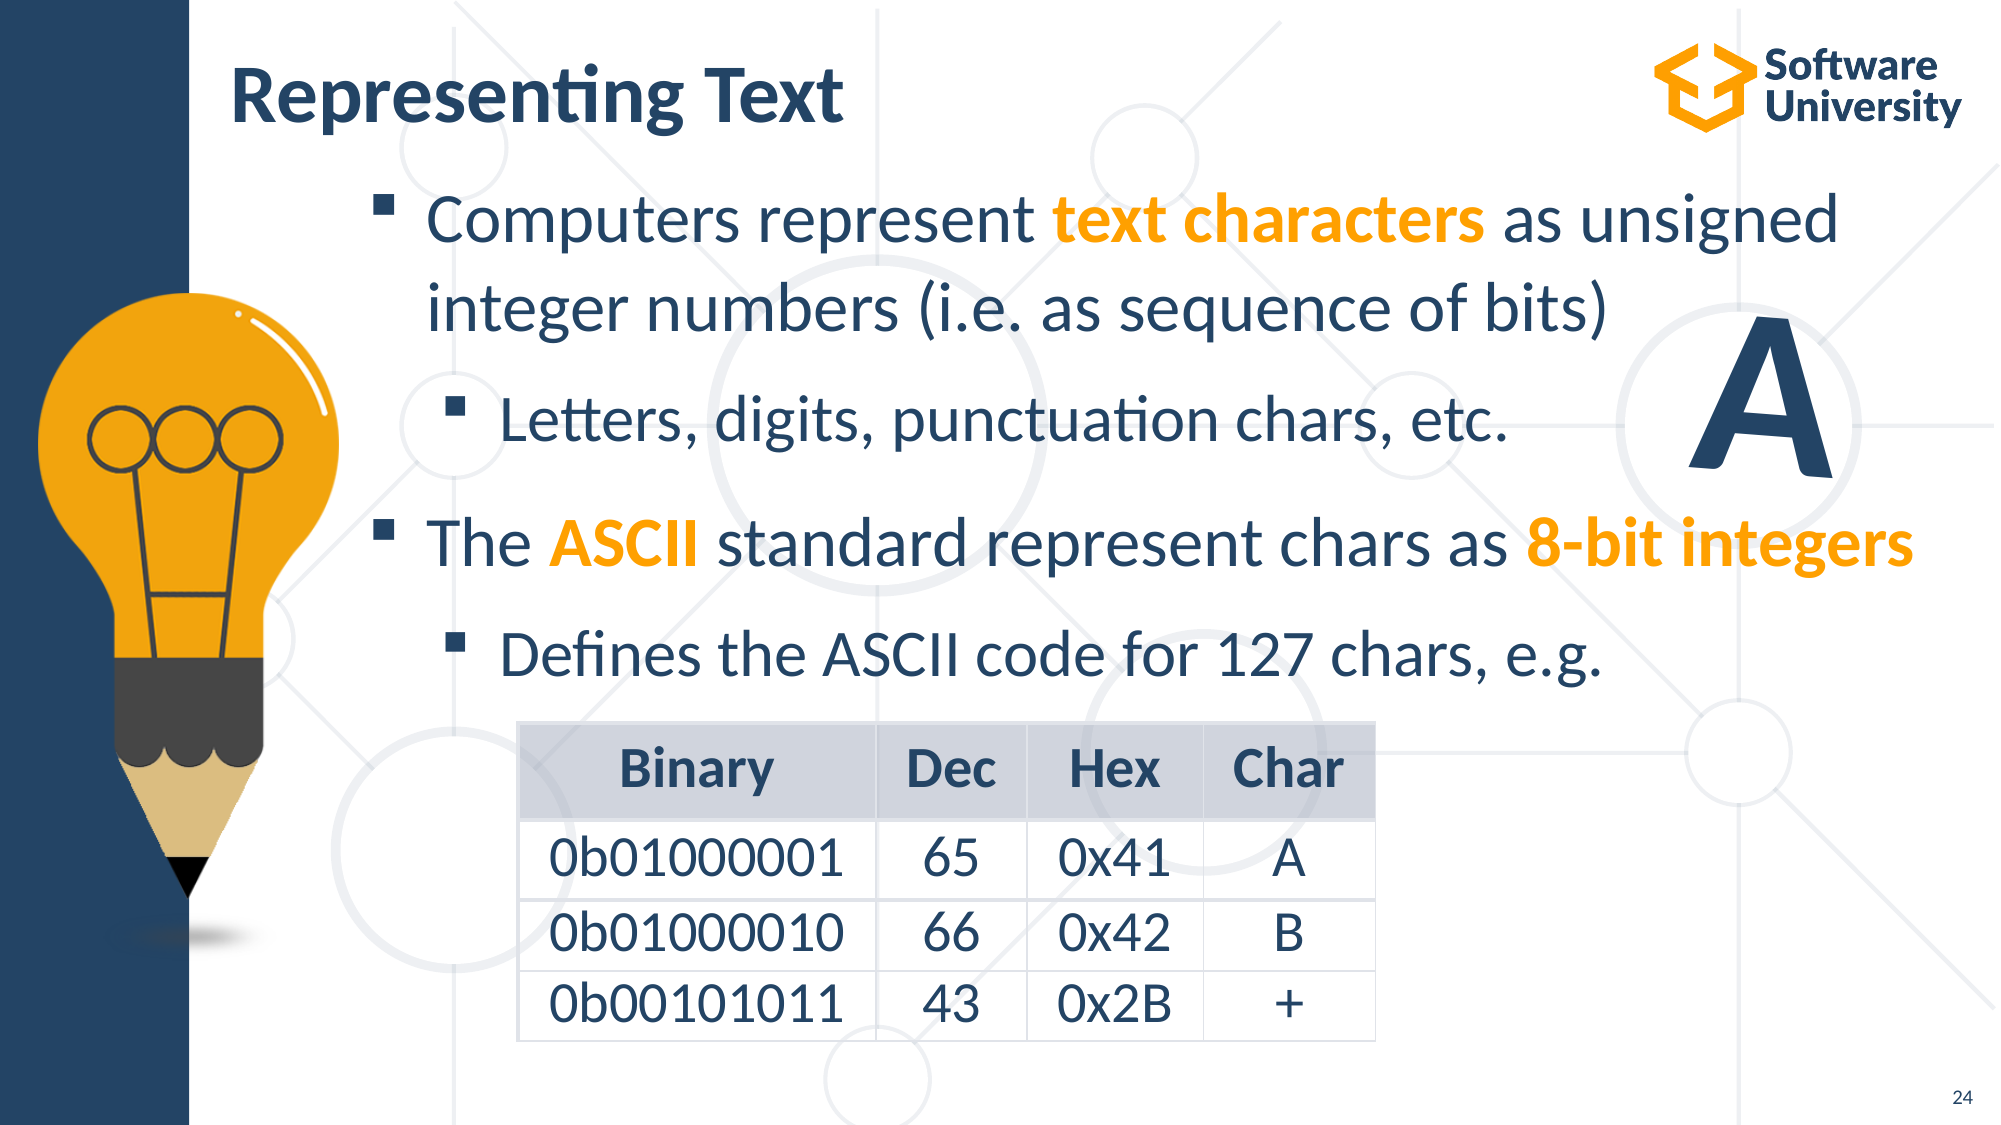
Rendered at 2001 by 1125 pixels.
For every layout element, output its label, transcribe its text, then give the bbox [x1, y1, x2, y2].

table_cell 65 [877, 822, 1026, 898]
table_cell 0b01000001 [520, 822, 875, 898]
table_cell 0x42 [1028, 902, 1203, 970]
table_cell 0x41 [1028, 822, 1203, 898]
picture [1641, 31, 1973, 145]
table_header Char [1204, 725, 1375, 818]
table_cell 0b00101011 [520, 972, 875, 1040]
title Representing Text [212, 16, 1628, 162]
table_cell 0x2B [1028, 972, 1203, 1040]
table_cell + [1204, 972, 1375, 1040]
text_box 24 [1927, 1067, 1989, 1117]
table_cell 66 [877, 902, 1026, 970]
table_cell B [1204, 902, 1375, 970]
table_cell A [1204, 822, 1375, 898]
table_cell 43 [877, 972, 1026, 1040]
text_box A [1619, 249, 1918, 493]
picture [38, 293, 339, 961]
table_header Hex [1028, 725, 1203, 818]
table_header Dec [877, 725, 1026, 818]
list Computers represent text characters as unsigned integer numbers (i.e. as sequence of bits) Letters, digits, punctuation chars, etc. The ASCII standard represent chars as 8-bit integers Defines the ASCII code for 127 chars, e.g. [349, 161, 1975, 1094]
table_header Binary [520, 725, 875, 818]
table_cell 0b01000010 [520, 902, 875, 970]
